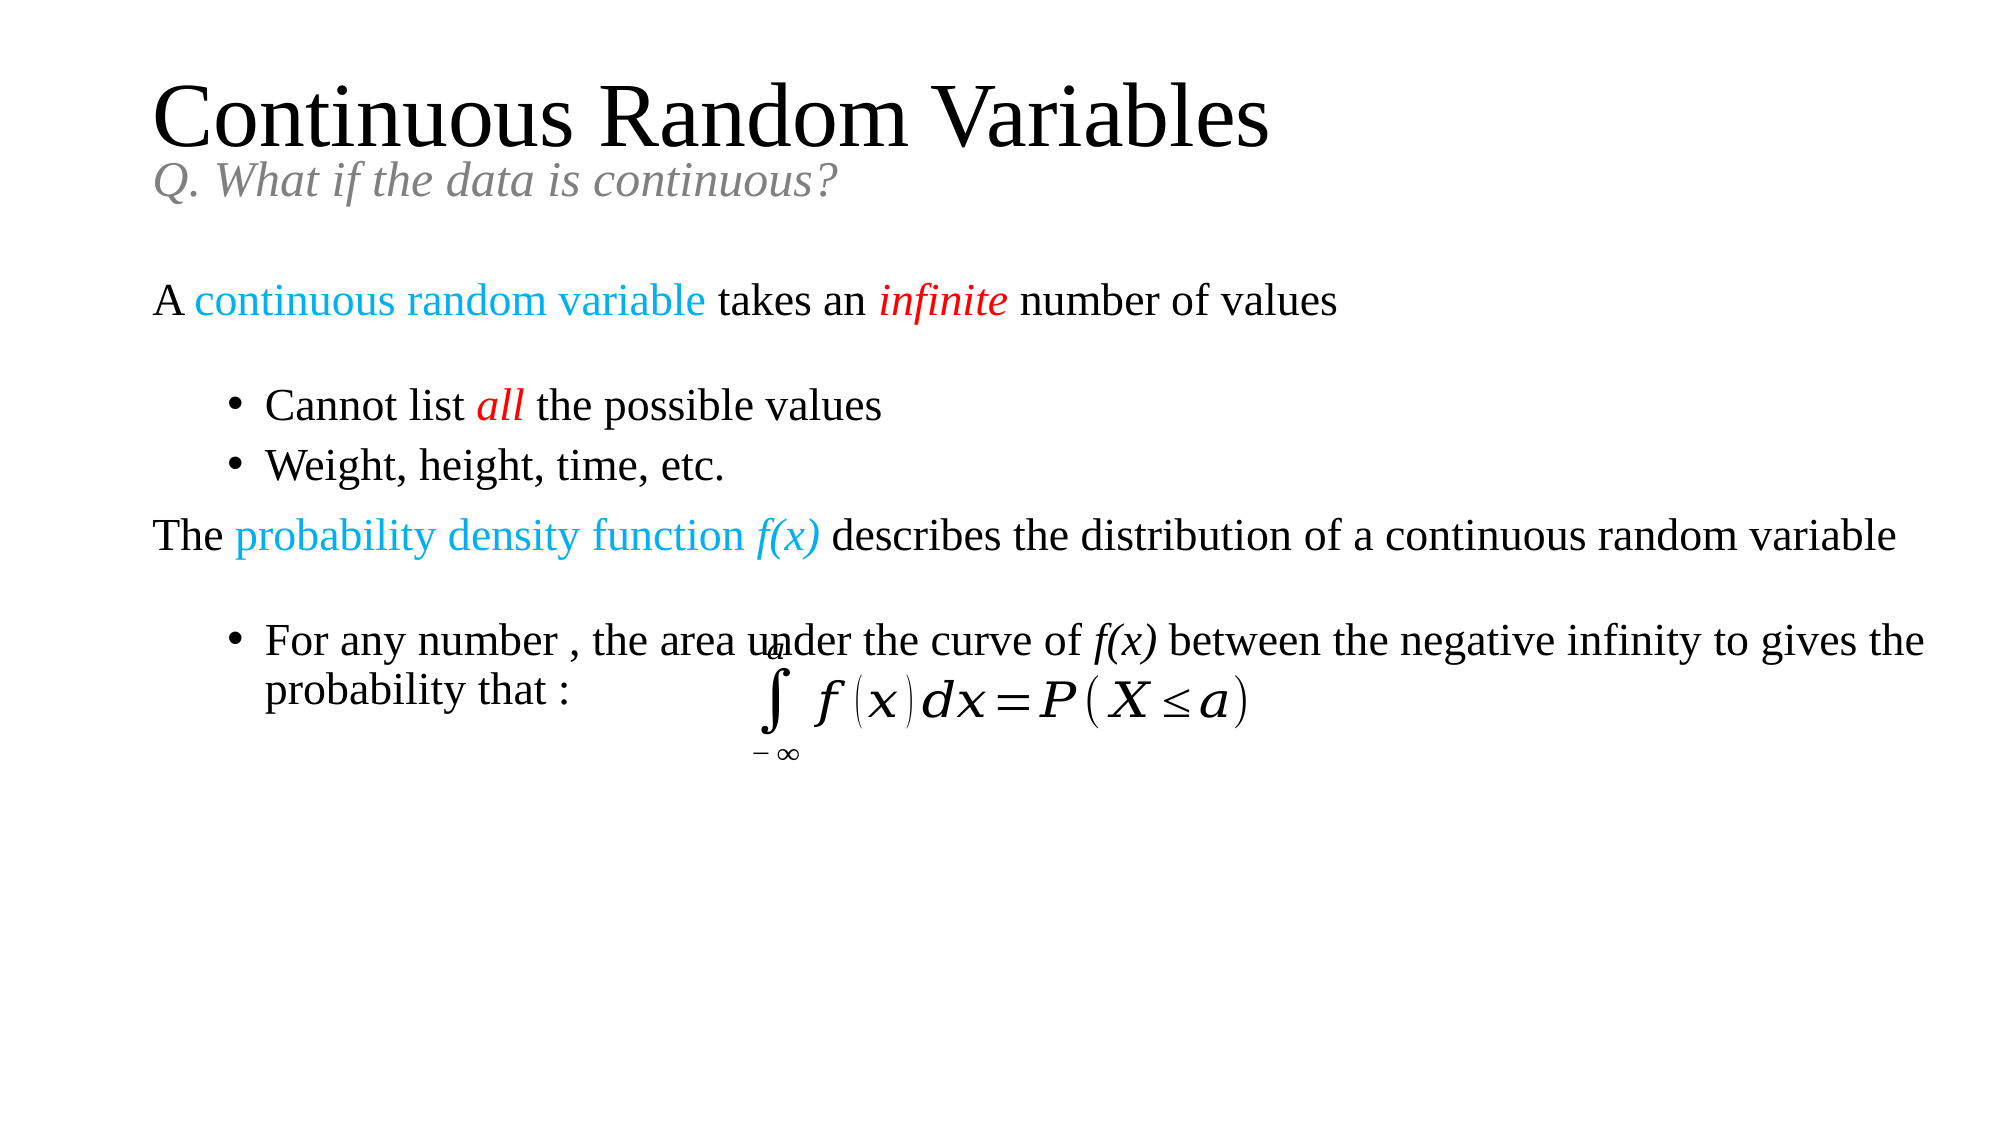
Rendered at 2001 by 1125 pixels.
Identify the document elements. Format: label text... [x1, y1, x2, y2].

text_box Q. What if the data is continuous? [137, 146, 1863, 269]
title Continuous Random Variables [137, 59, 1863, 146]
